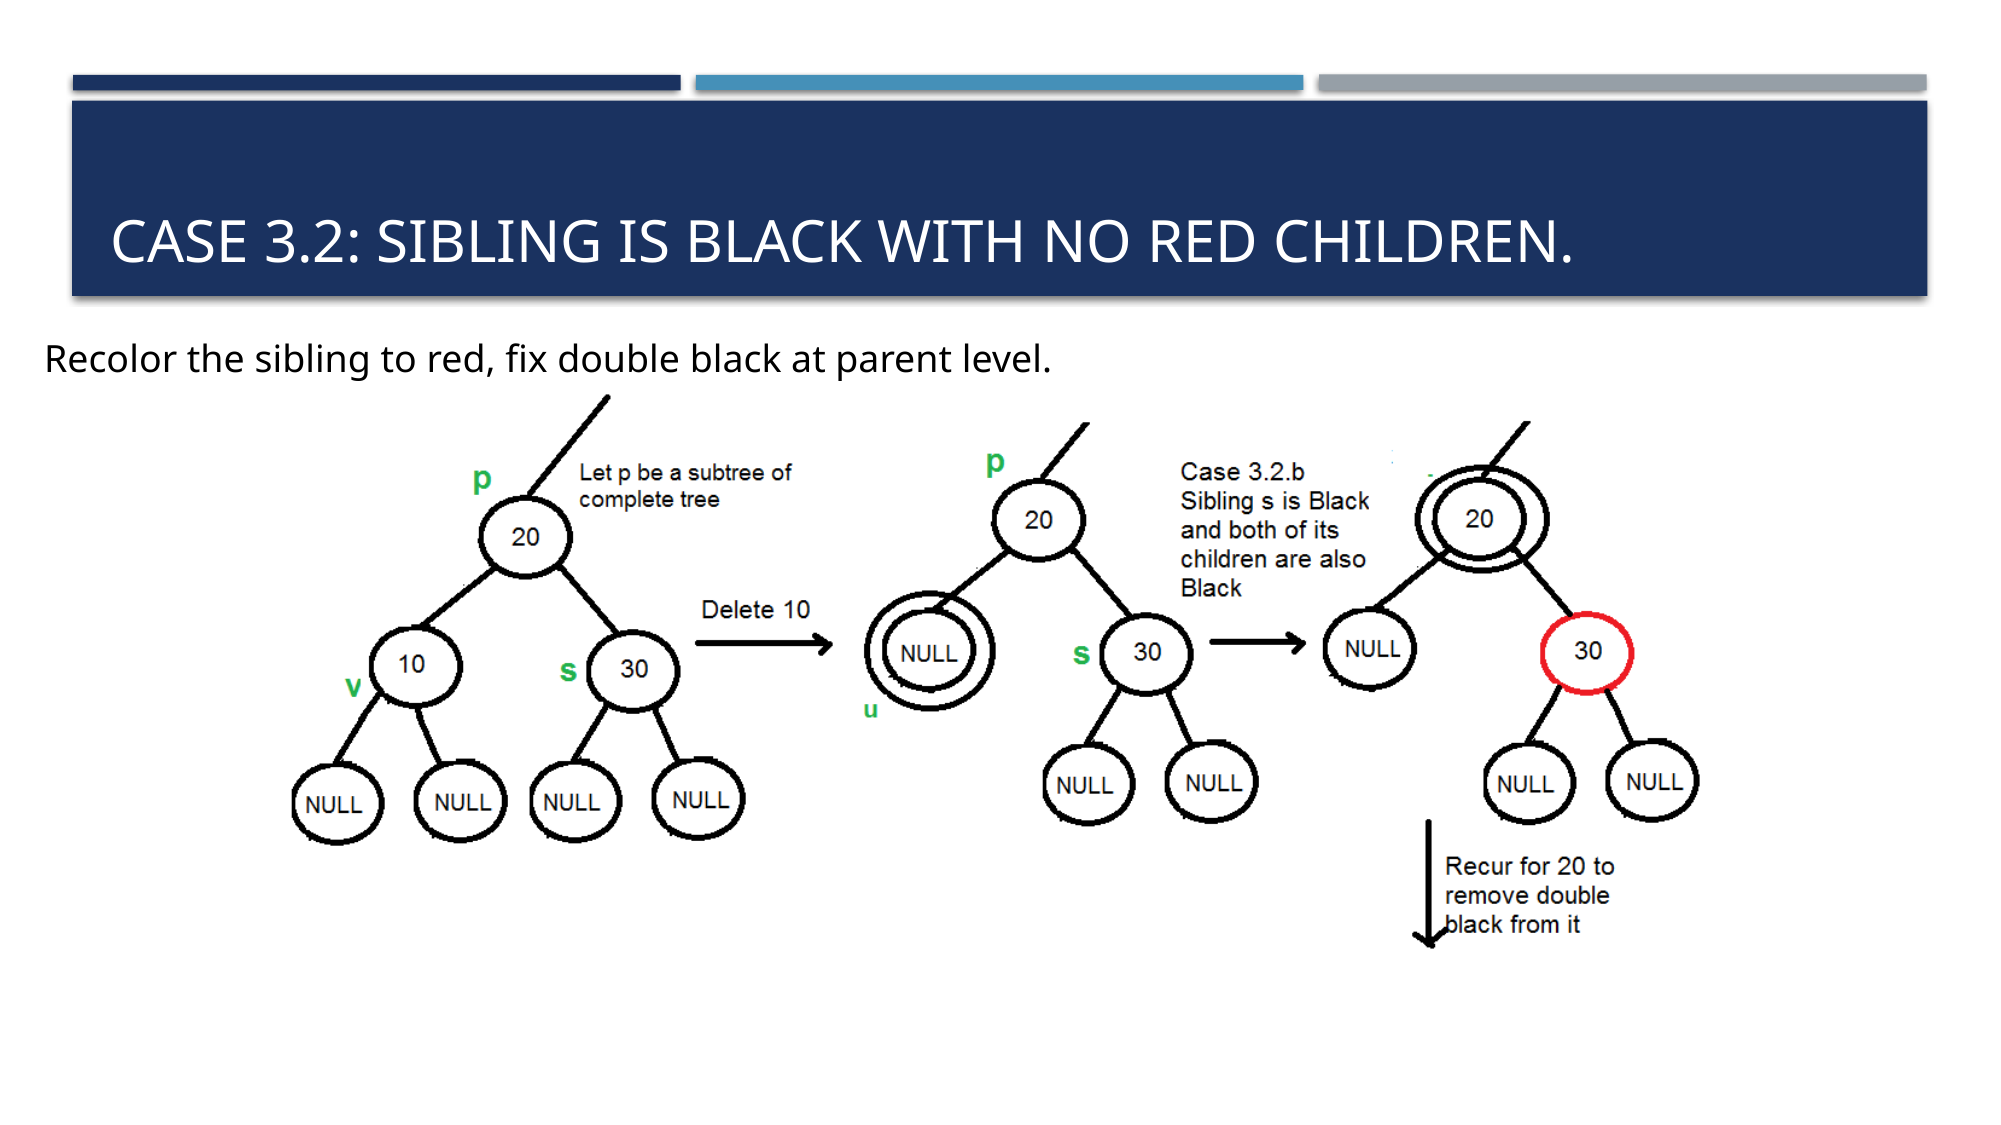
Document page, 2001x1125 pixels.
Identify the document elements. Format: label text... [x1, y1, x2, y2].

title Case 3.2: Sibling is black with no red children. [95, 115, 1905, 282]
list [286, 357, 1714, 962]
text_box Recolor the sibling to red, fix double black at parent level. [29, 327, 1068, 388]
